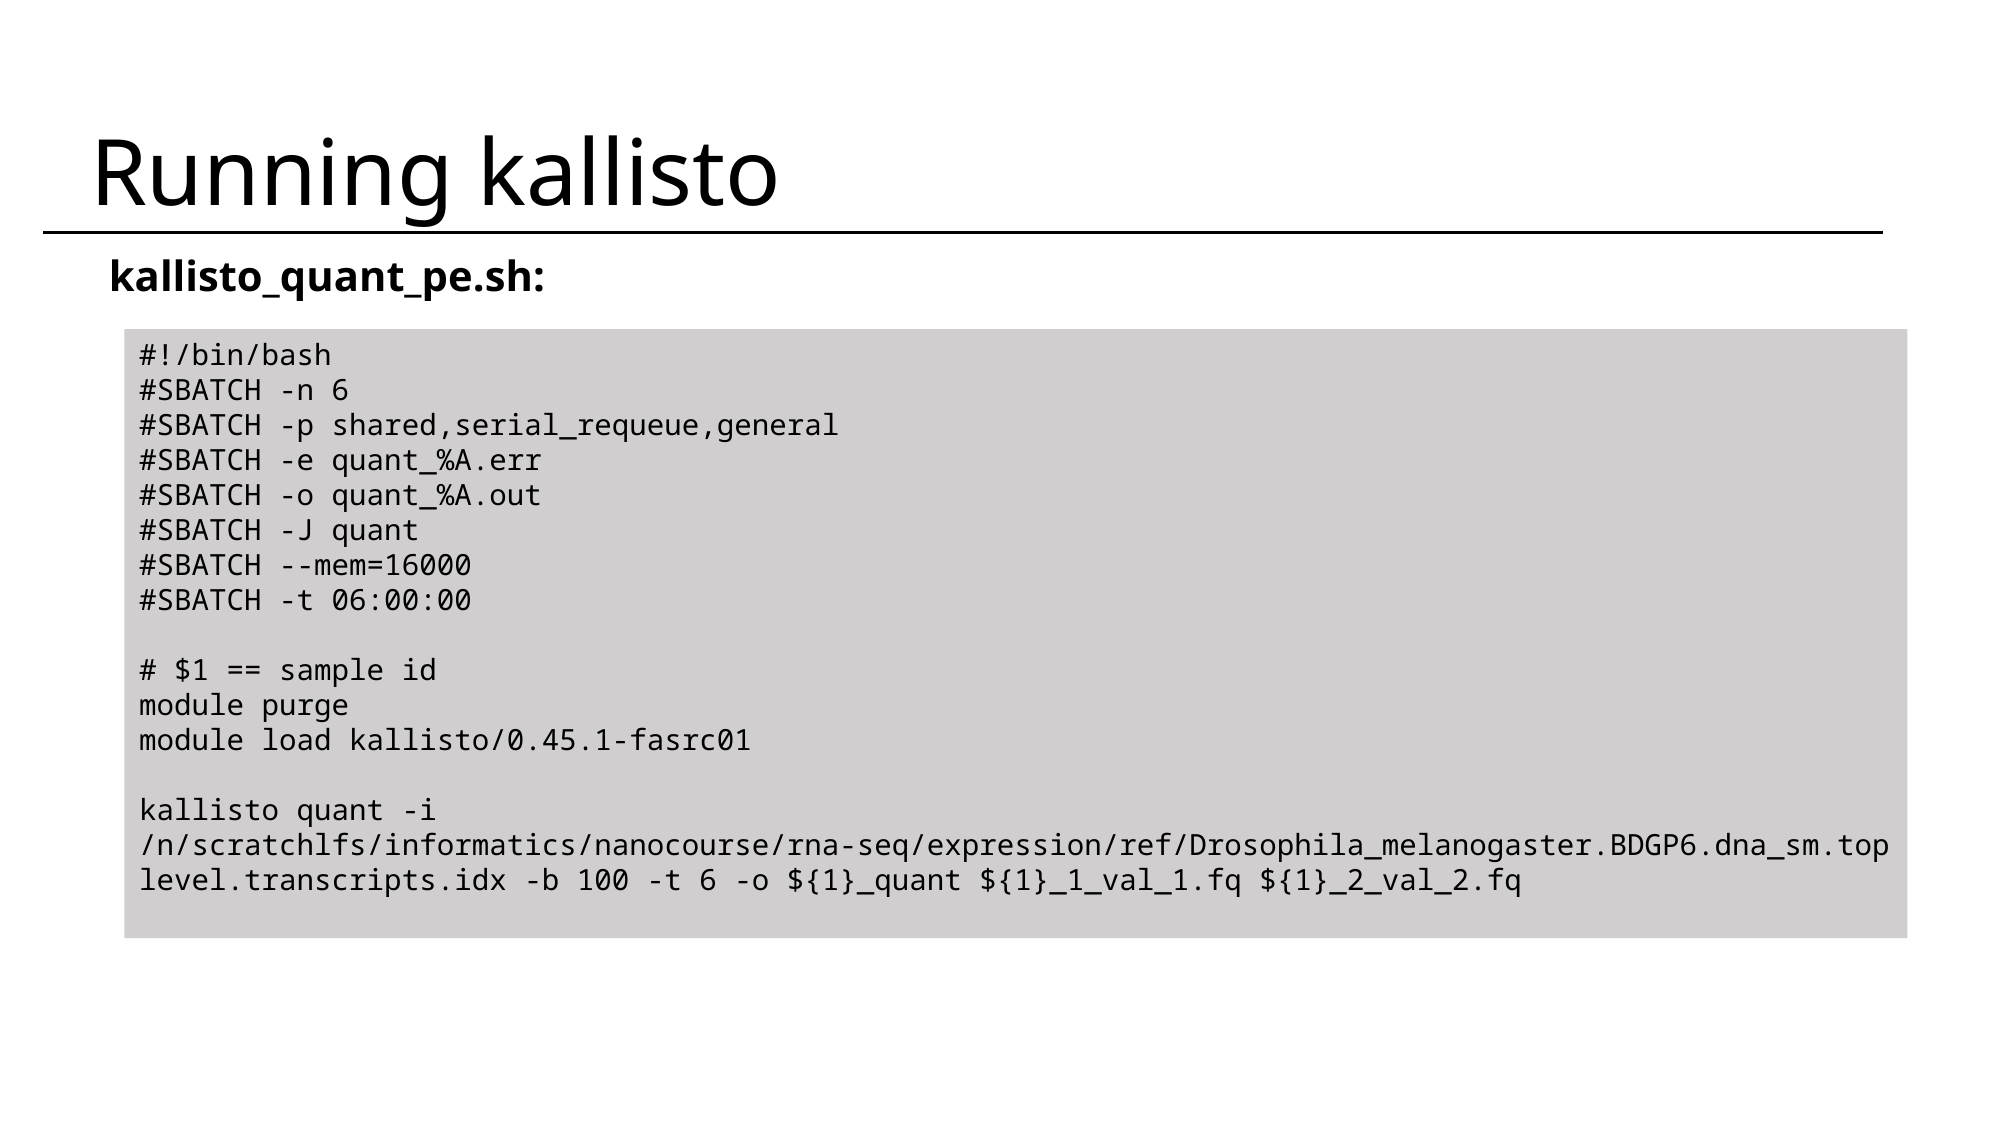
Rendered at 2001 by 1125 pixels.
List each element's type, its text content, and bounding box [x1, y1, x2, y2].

text_box kallisto_quant_pe.sh: [93, 242, 561, 308]
text_box Running kallisto [75, 45, 1845, 231]
text_box #!/bin/bash #SBATCH -n 6 #SBATCH -p shared,serial_requeue,general #SBATCH -e quant_%A.err #SBATCH -o quant_%A.out #SBATCH -J quant #SBATCH --mem=16000 #SBATCH -t 06:00:00 # $1 == sample id module purge module load kallisto/0.45.1-fasrc01 kallisto quant -i /n/scratchlfs/informatics/nanocourse/rna-seq/expression/ref/Drosophila_melanogaster.BDGP6.dna_sm.toplevel.transcripts.idx -b 100 -t 6 -o ${1}_quant ${1}_1_val_1.fq ${1}_2_val_2.fq [124, 329, 1908, 939]
